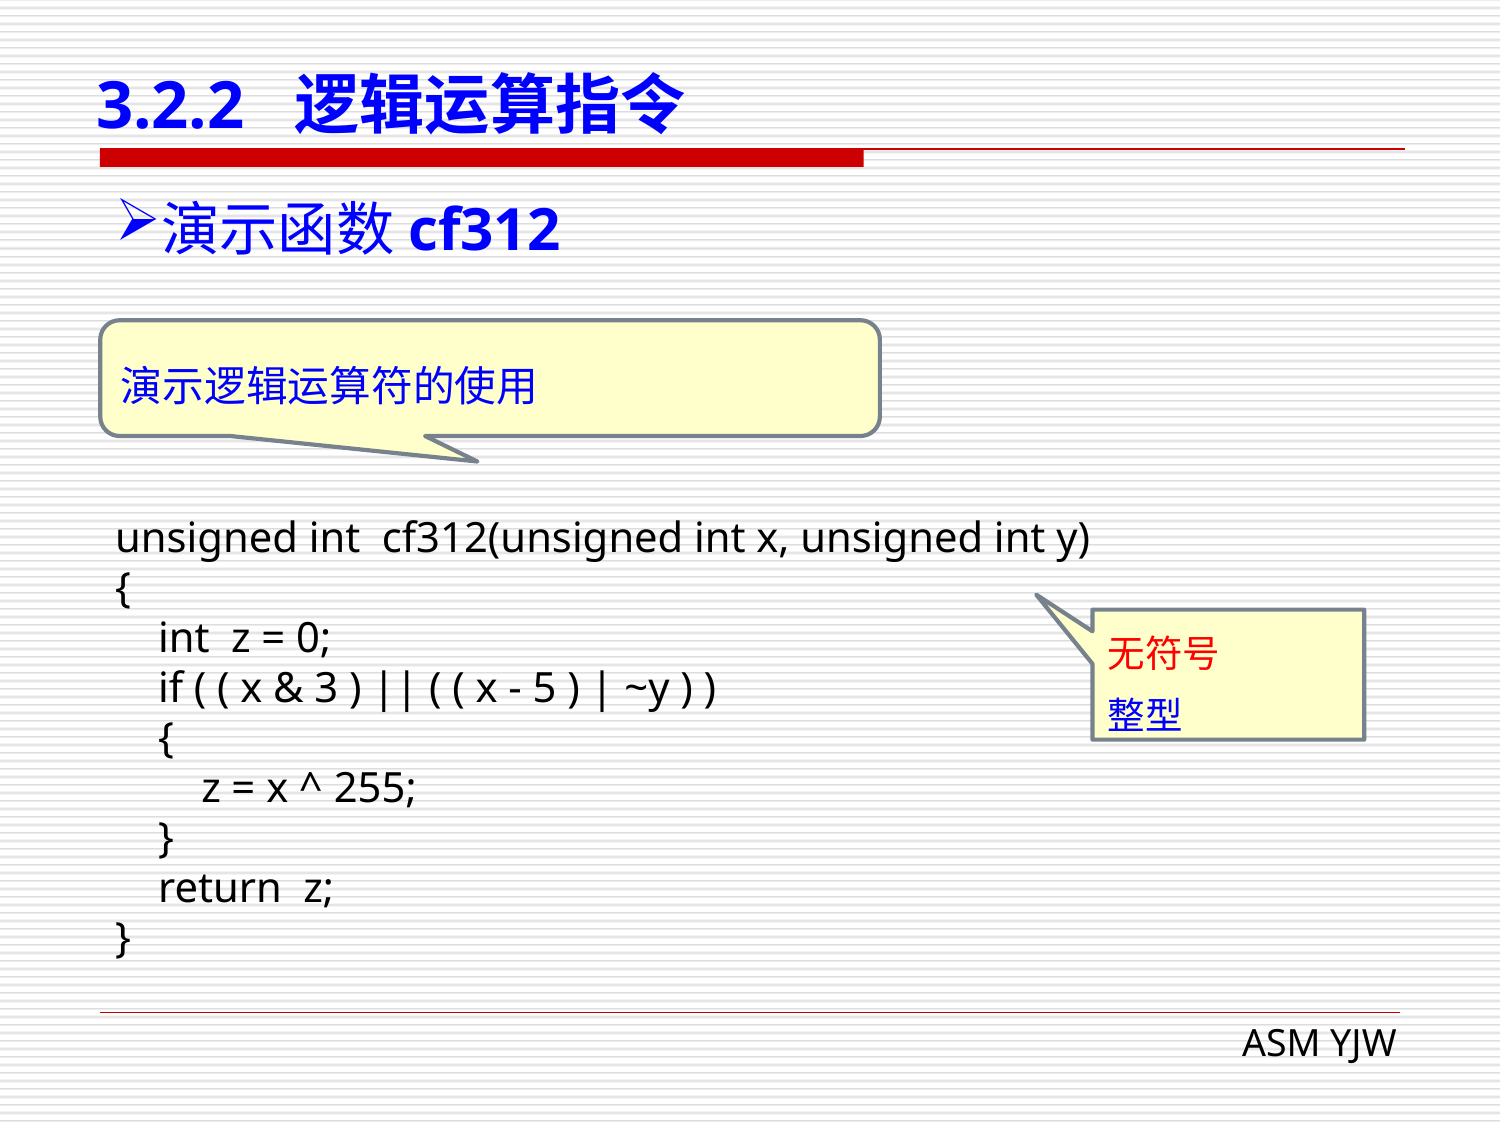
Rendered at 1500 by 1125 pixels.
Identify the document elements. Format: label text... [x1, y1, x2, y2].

title 3.2.2 逻辑运算指令 [87, 42, 1448, 150]
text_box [100, 319, 881, 462]
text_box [1036, 594, 1365, 746]
picture [0, 0, 1500, 1125]
text_box 演示函数cf312 [107, 184, 1393, 270]
text_box unsigned int cf312(unsigned int x, unsigned int y) { int z = 0; if ( ( x & 3 ) || ( ( x - 5 ) | ~y ) ) { z = x ^ 255; } return z; } [107, 503, 1452, 969]
